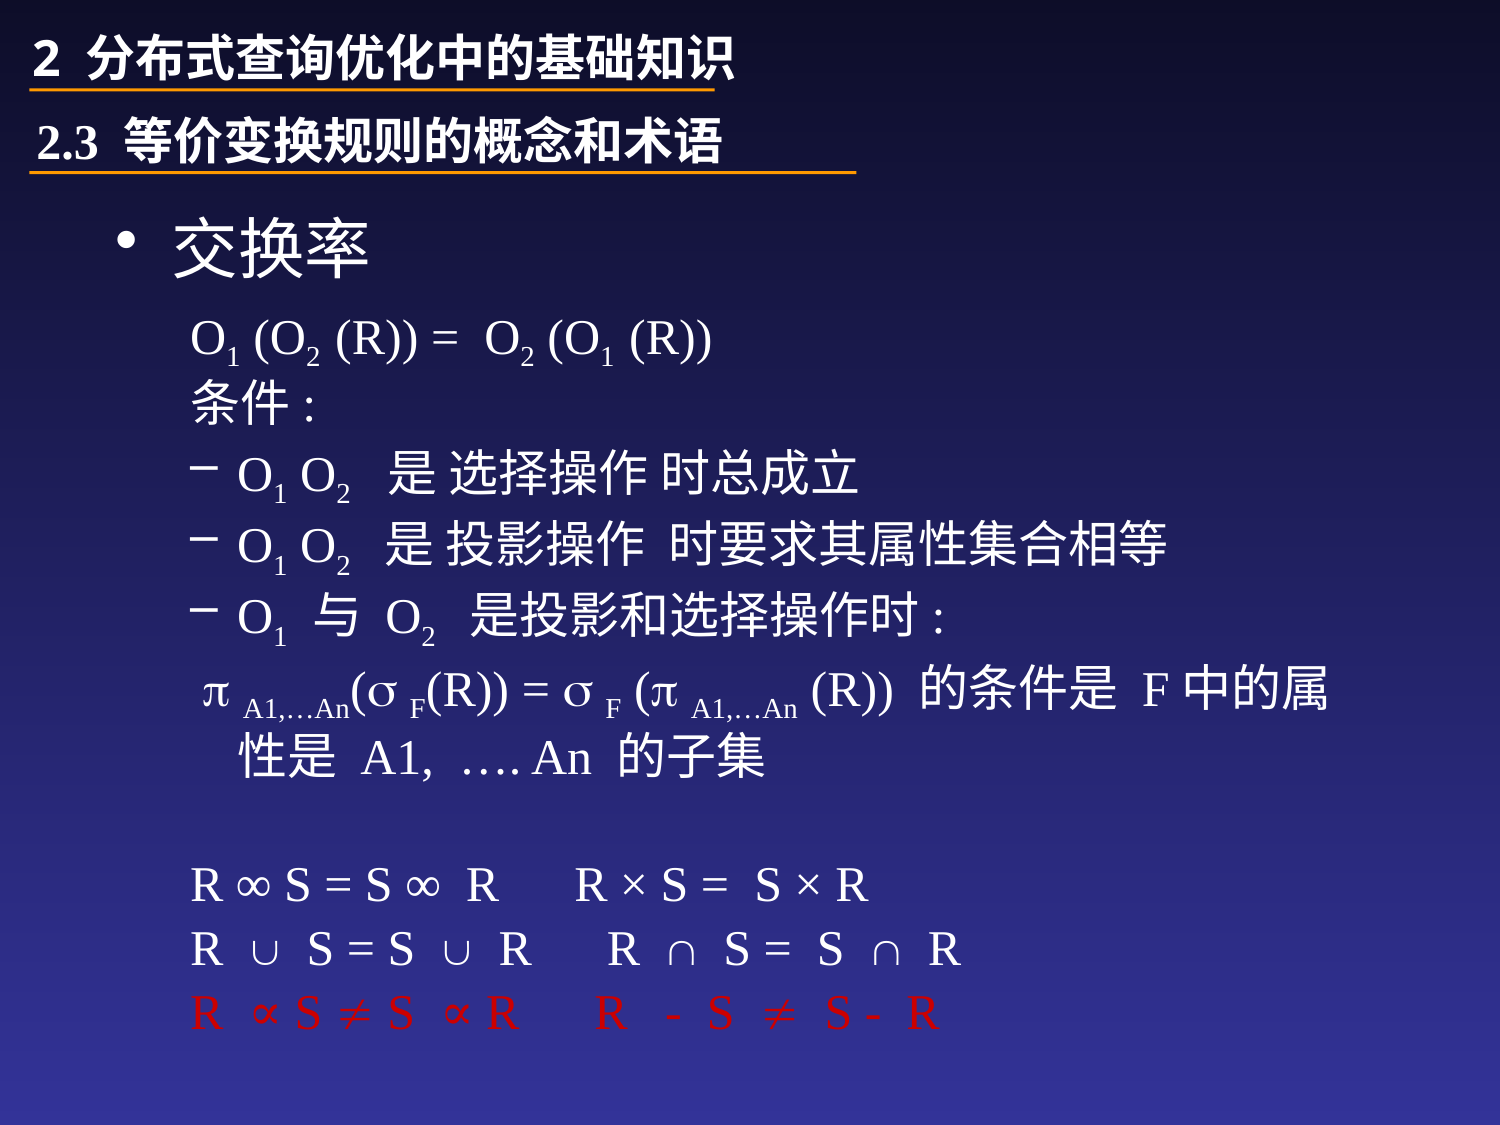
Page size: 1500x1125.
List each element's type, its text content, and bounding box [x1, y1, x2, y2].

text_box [17, 18, 963, 177]
list 交换率 O1 (O2 (R)) = O2 (O1 (R)) 条件: O1 O2 是 选择操作 时总成立 O1 O2 是 投影操作 时要求其属性集合相等 O1 与 O2 是投影和选择操作时:  A1,…An( F(R)) =  F ( A1,…An (R)) 的条件是 F中的属性是 A1, …. An 的子集 R ∞ S = S ∞ R R × S = S × R R  S = S  R R  S = S  R R ∝ S  S ∝ R R - S  S - R [100, 207, 1376, 1048]
